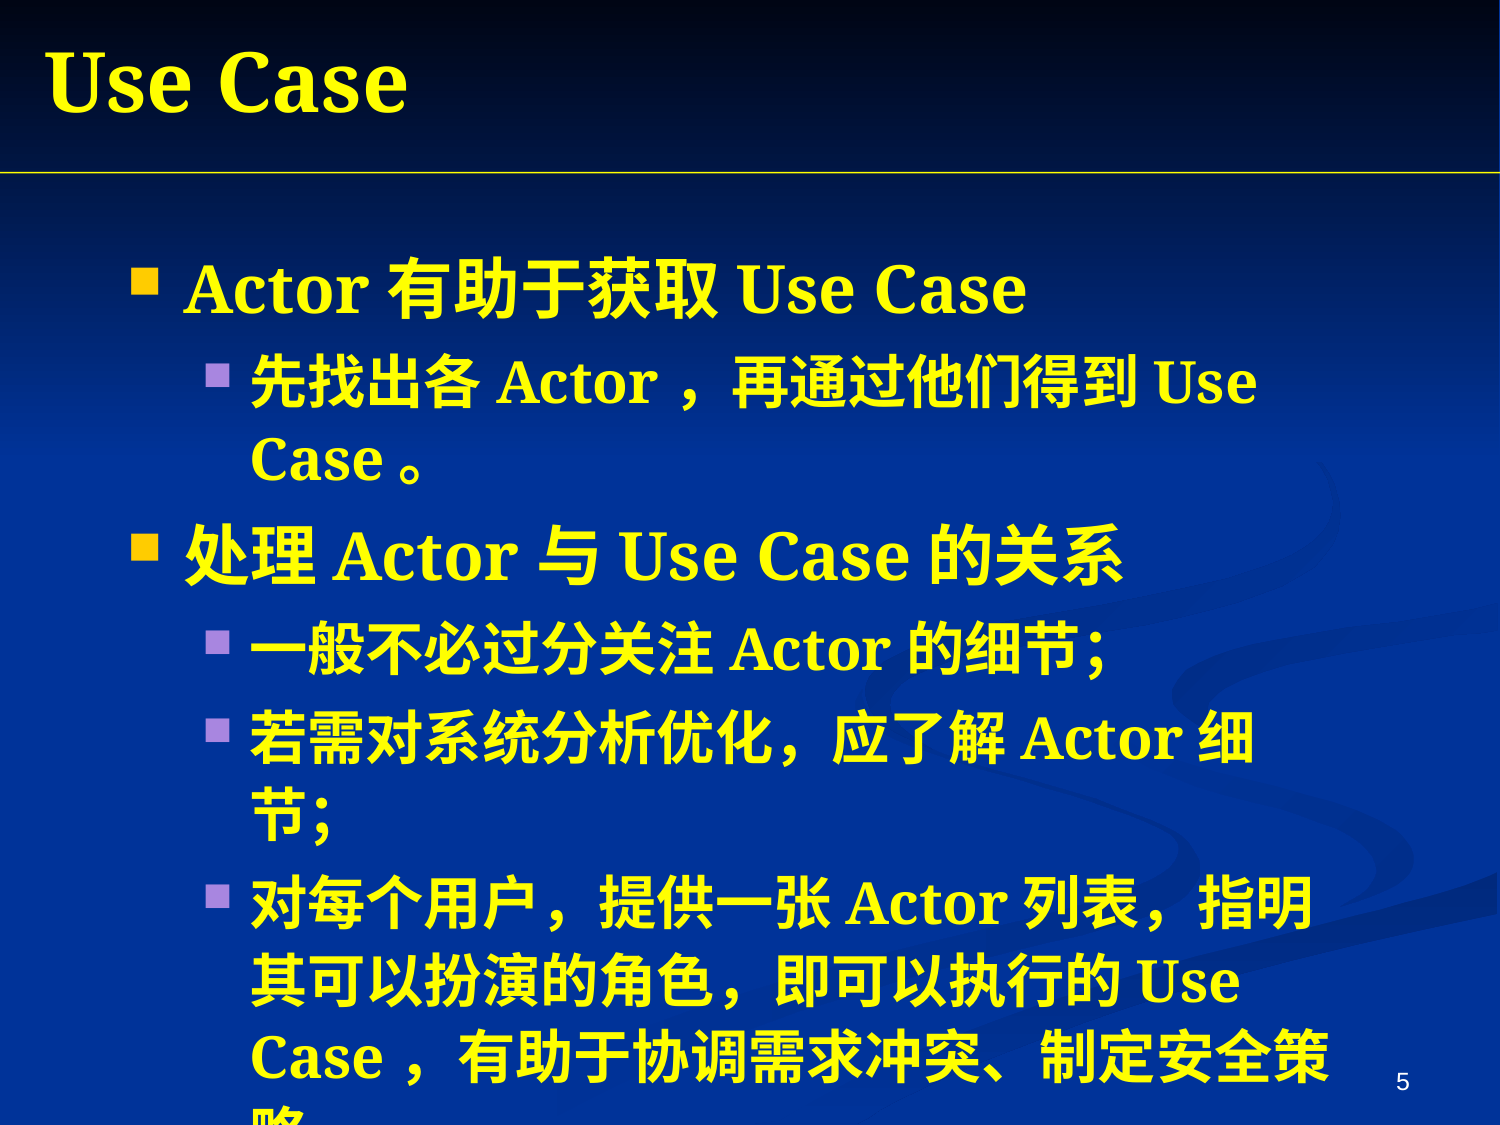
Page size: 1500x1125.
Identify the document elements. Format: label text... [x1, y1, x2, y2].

text_box Use Case [29, 21, 1380, 138]
slide_number 5 [1074, 1024, 1426, 1104]
list Actor有助于获取Use Case 先找出各Actor，再通过他们得到Use Case。 处理Actor与Use Case的关系 一般不必过分关注Actor的细节； 若需对系统分析优化，应了解Actor细节； 对每个用户，提供一张Actor列表，指明其可以扮演的角色，即可以执行的Use Case，有助于协调需求冲突、制定安全策略。 [111, 231, 1388, 985]
